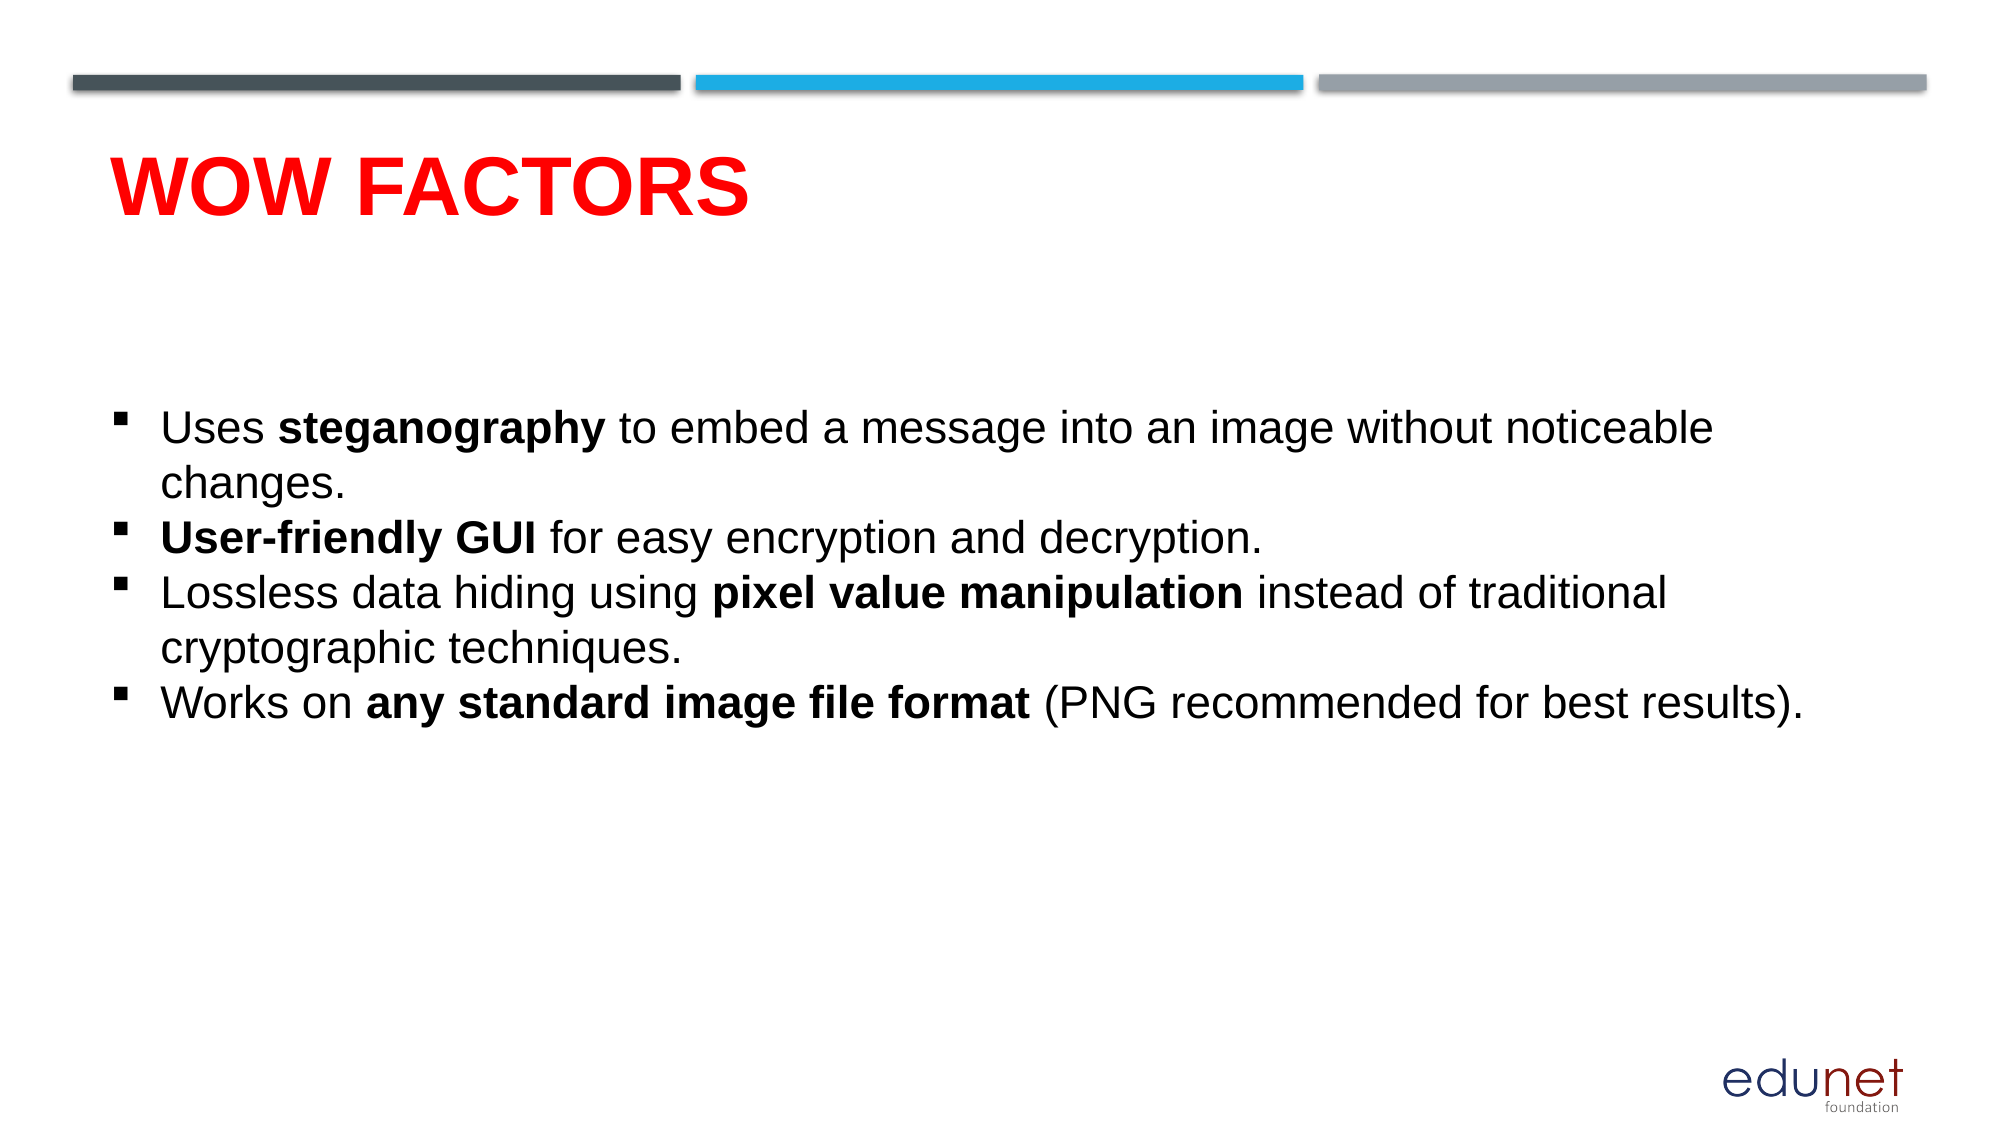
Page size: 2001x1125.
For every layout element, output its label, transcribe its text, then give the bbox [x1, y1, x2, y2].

list Uses steganography to embed a message into an image without noticeable changes. User-friendly GUI for easy encryption and decryption. Lossless data hiding using pixel value manipulation instead of traditional cryptographic techniques. Works on any standard image file format (PNG recommended for best results). [95, 236, 1905, 889]
picture [1719, 1056, 1905, 1116]
title Wow factors [95, 153, 1905, 236]
